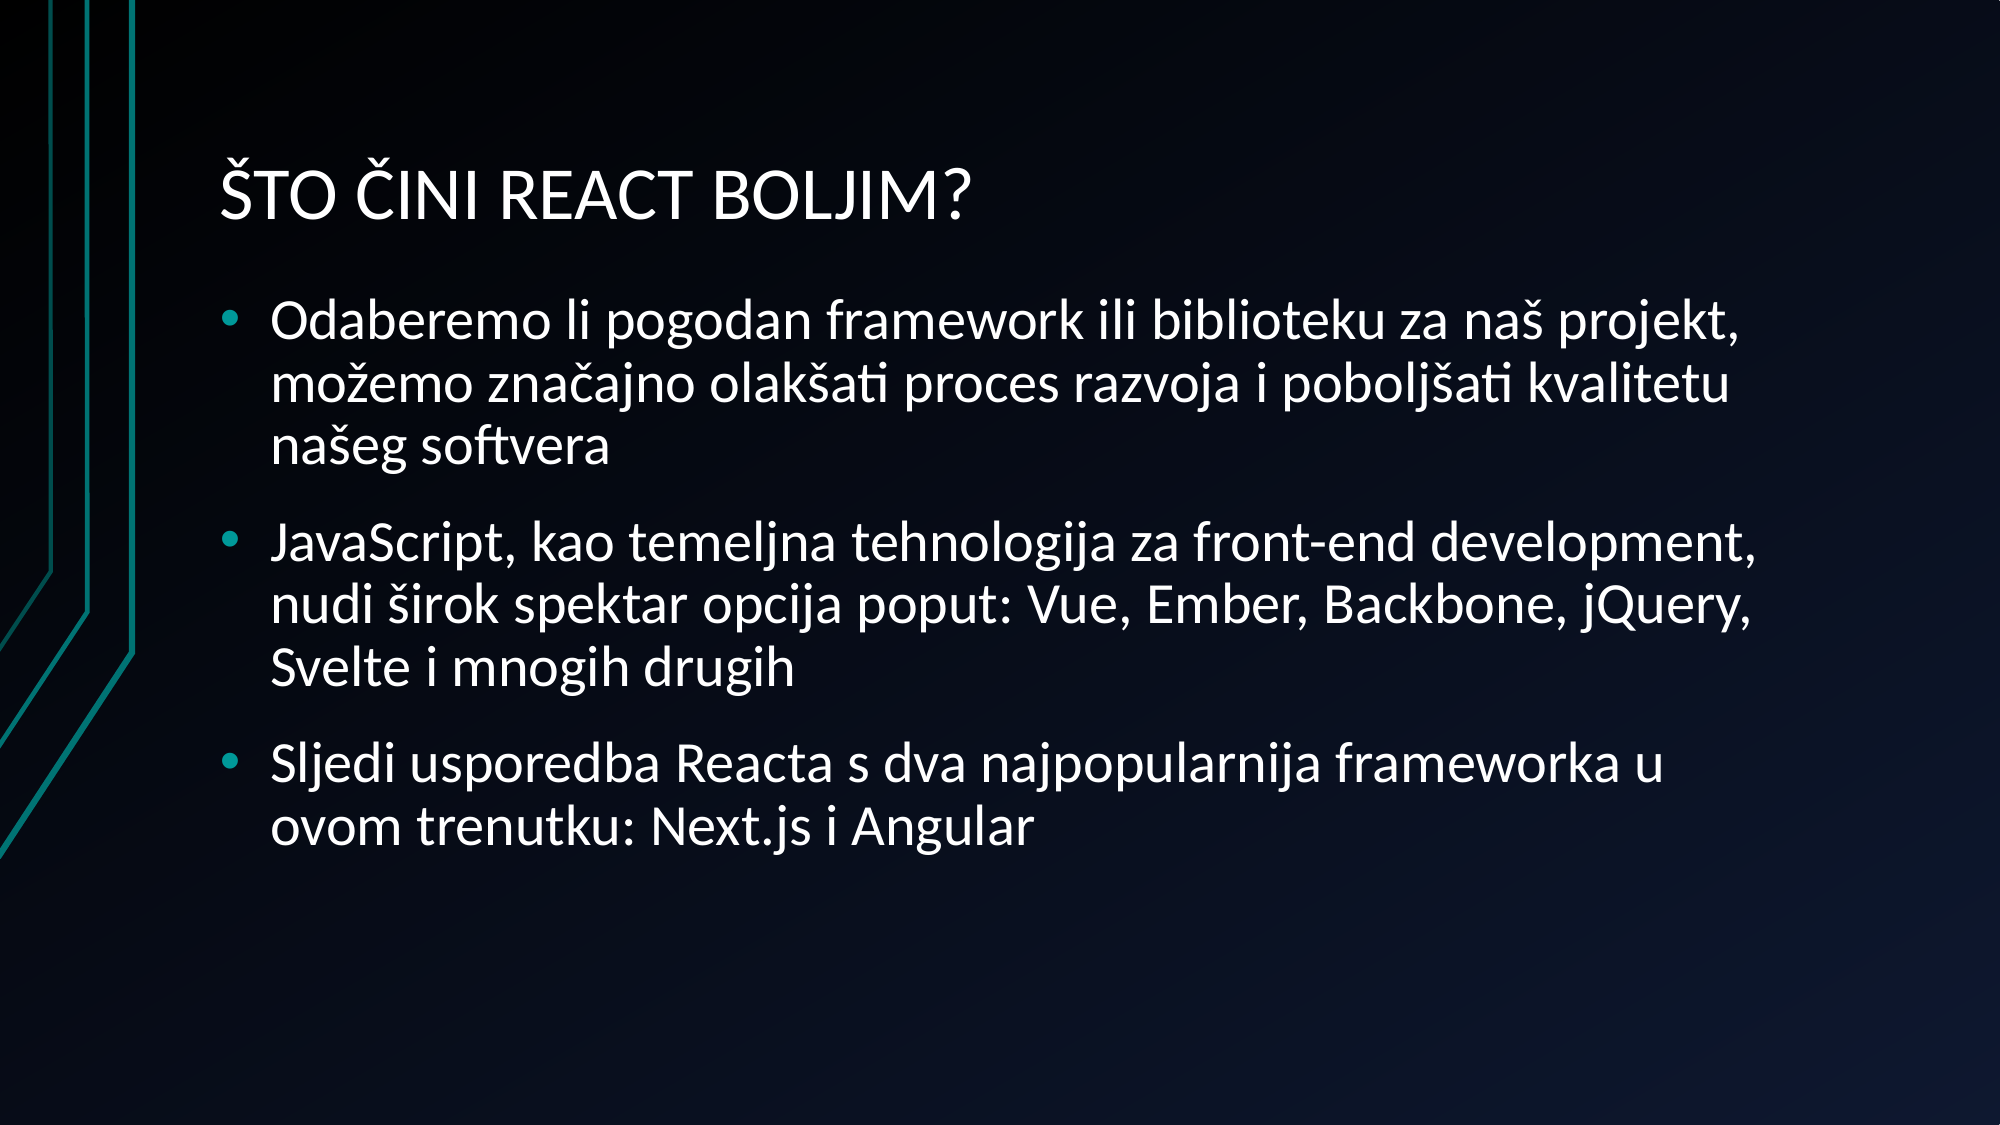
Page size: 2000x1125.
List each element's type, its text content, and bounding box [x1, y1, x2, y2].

list Odaberemo li pogodan framework ili biblioteku za naš projekt, možemo značajno olakšati proces razvoja i poboljšati kvalitetu našeg softvera JavaScript, kao temeljna tehnologija za front-end development, nudi širok spektar opcija poput: Vue, Ember, Backbone, jQuery, Svelte i mnogih drugih Sljedi usporedba Reacta s dva najpopularnija frameworka u ovom trenutku: Next.js i Angular [199, 279, 1827, 1012]
title ŠTO ČINI REACT BOLJIM? [199, 45, 1900, 246]
